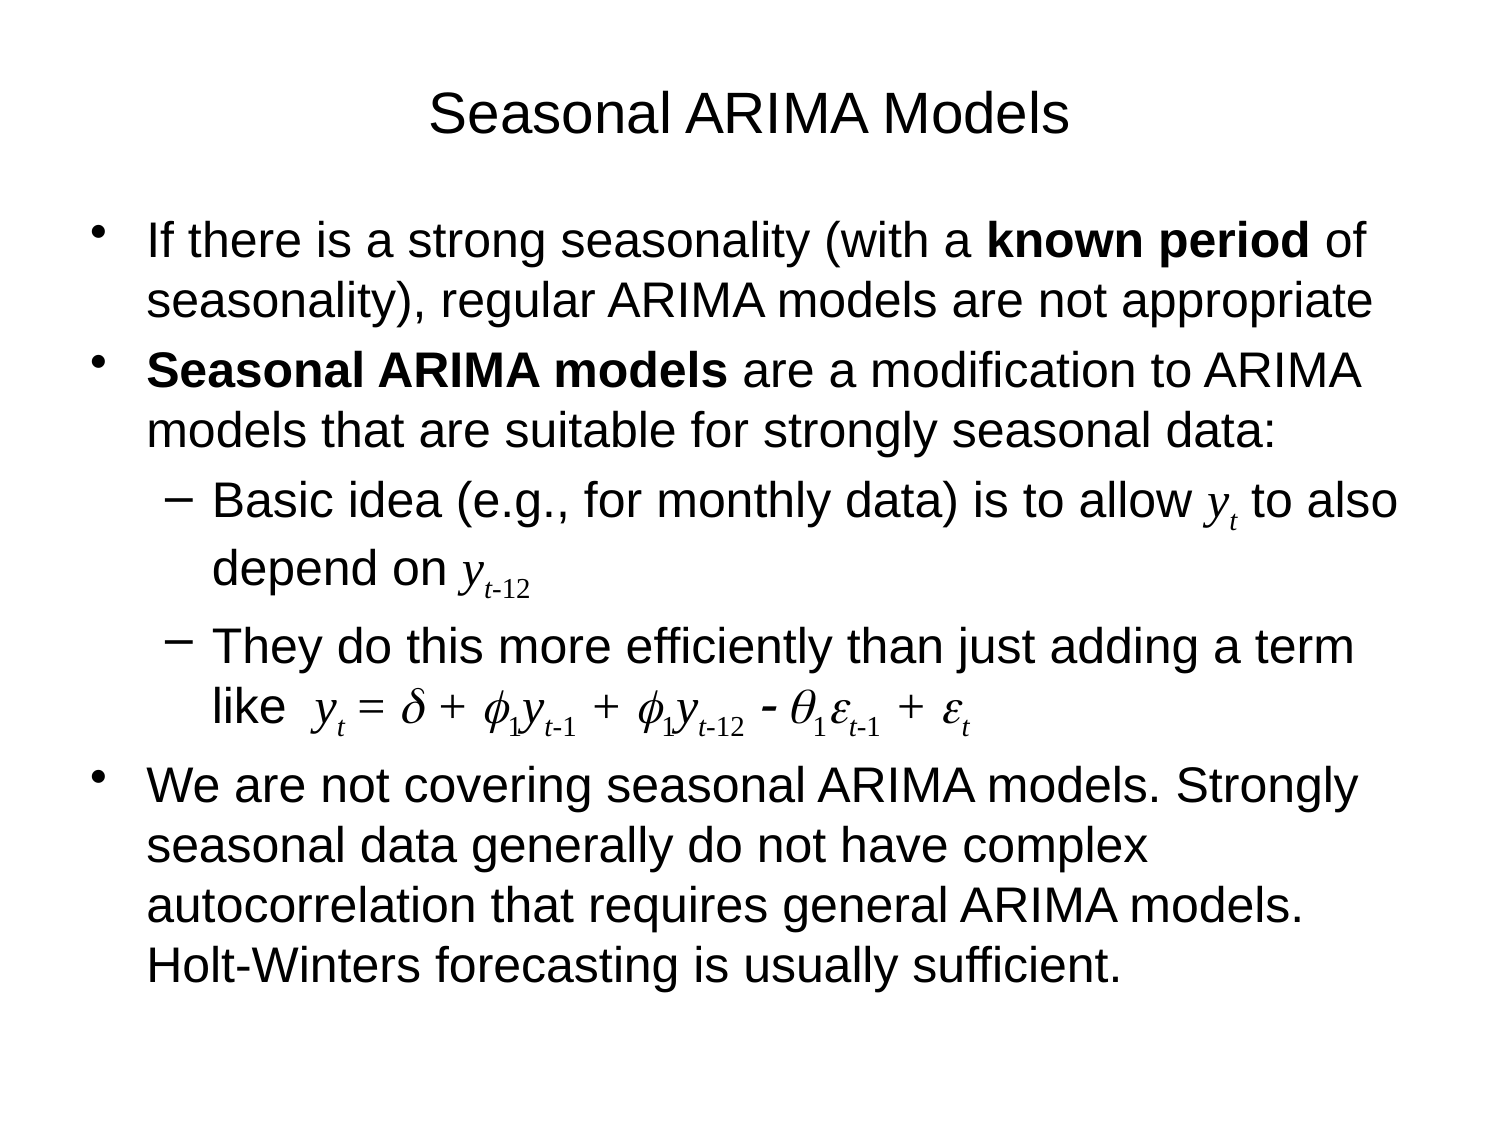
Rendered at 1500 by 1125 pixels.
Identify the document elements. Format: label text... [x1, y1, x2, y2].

list If there is a strong seasonality (with a known period of seasonality), regular ARIMA models are not appropriate Seasonal ARIMA models are a modification to ARIMA models that are suitable for strongly seasonal data: Basic idea (e.g., for monthly data) is to allow yt to also depend on yt-12 They do this more efficiently than just adding a term like yt = d + f1yt-1 + f1yt-12 - q1et-1 + et We are not covering seasonal ARIMA models. Strongly seasonal data generally do not have complex autocorrelation that requires general ARIMA models. Holt-Winters forecasting is usually sufficient. [74, 199, 1426, 1051]
title Seasonal ARIMA Models [74, 44, 1426, 176]
